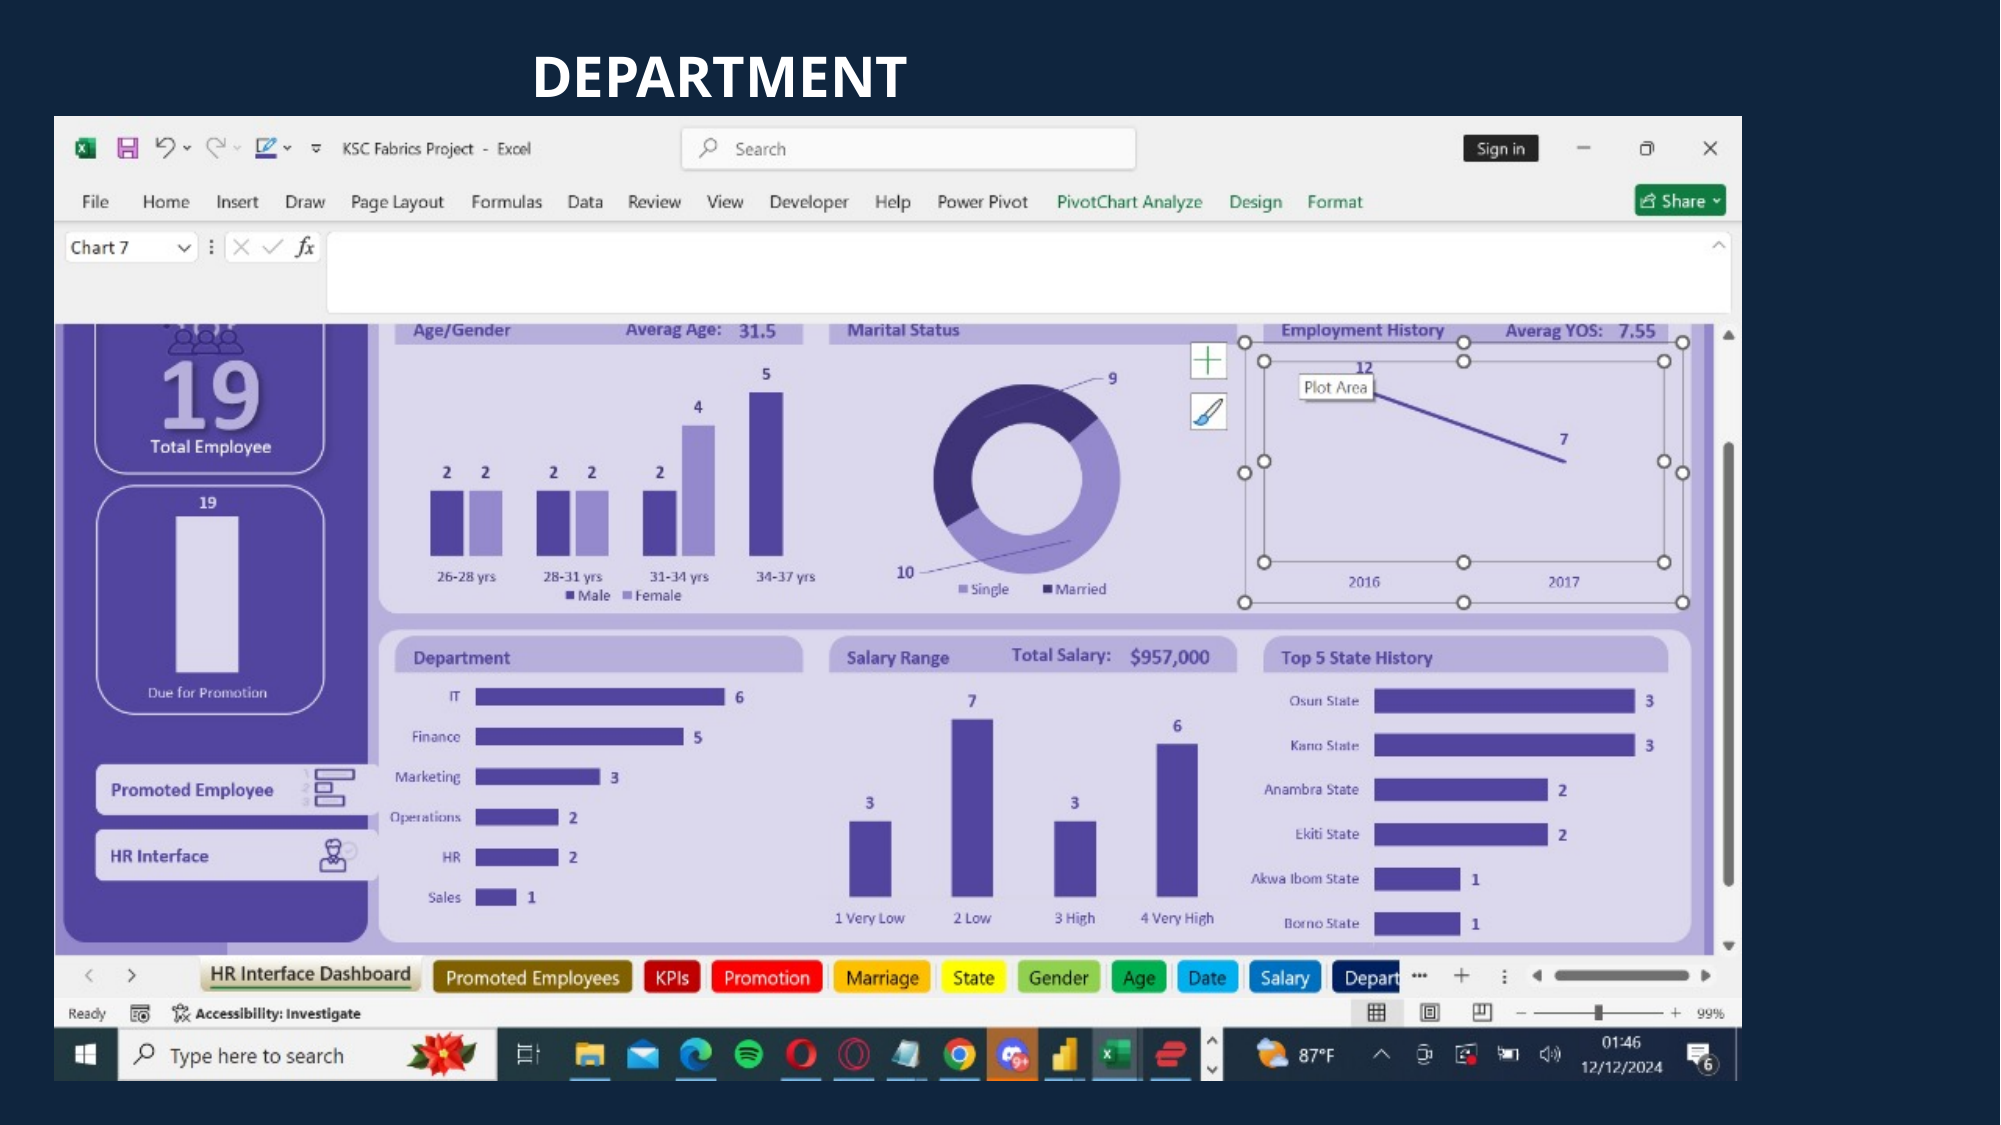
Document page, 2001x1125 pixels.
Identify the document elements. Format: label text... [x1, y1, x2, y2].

title DEPARTMENT [516, 0, 1742, 116]
picture [54, 116, 1742, 1081]
